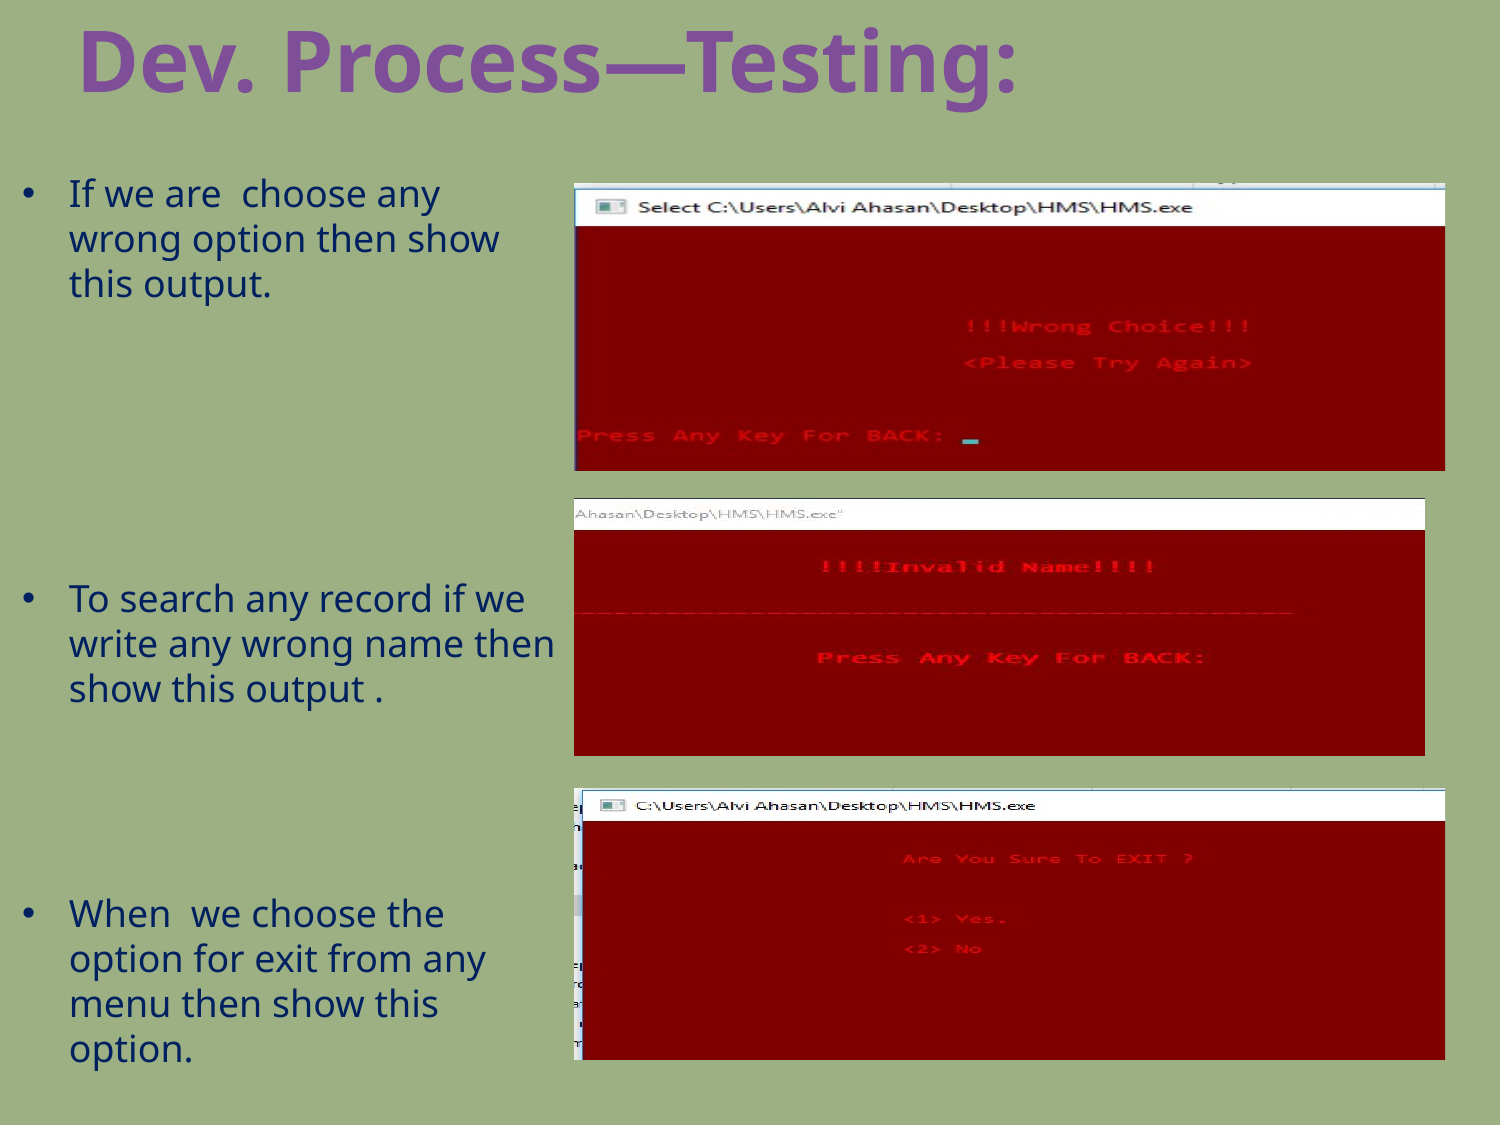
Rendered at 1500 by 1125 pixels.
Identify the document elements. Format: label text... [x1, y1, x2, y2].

picture [573, 182, 1446, 471]
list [573, 788, 1446, 1060]
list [573, 497, 1426, 757]
text_box If we are choose any wrong option then show this output. To search any record if we write any wrong name then show this output . When we choose the option for exit from any menu then show this option. [7, 137, 575, 1078]
title Dev. Process—Testing: [0, 0, 1235, 129]
